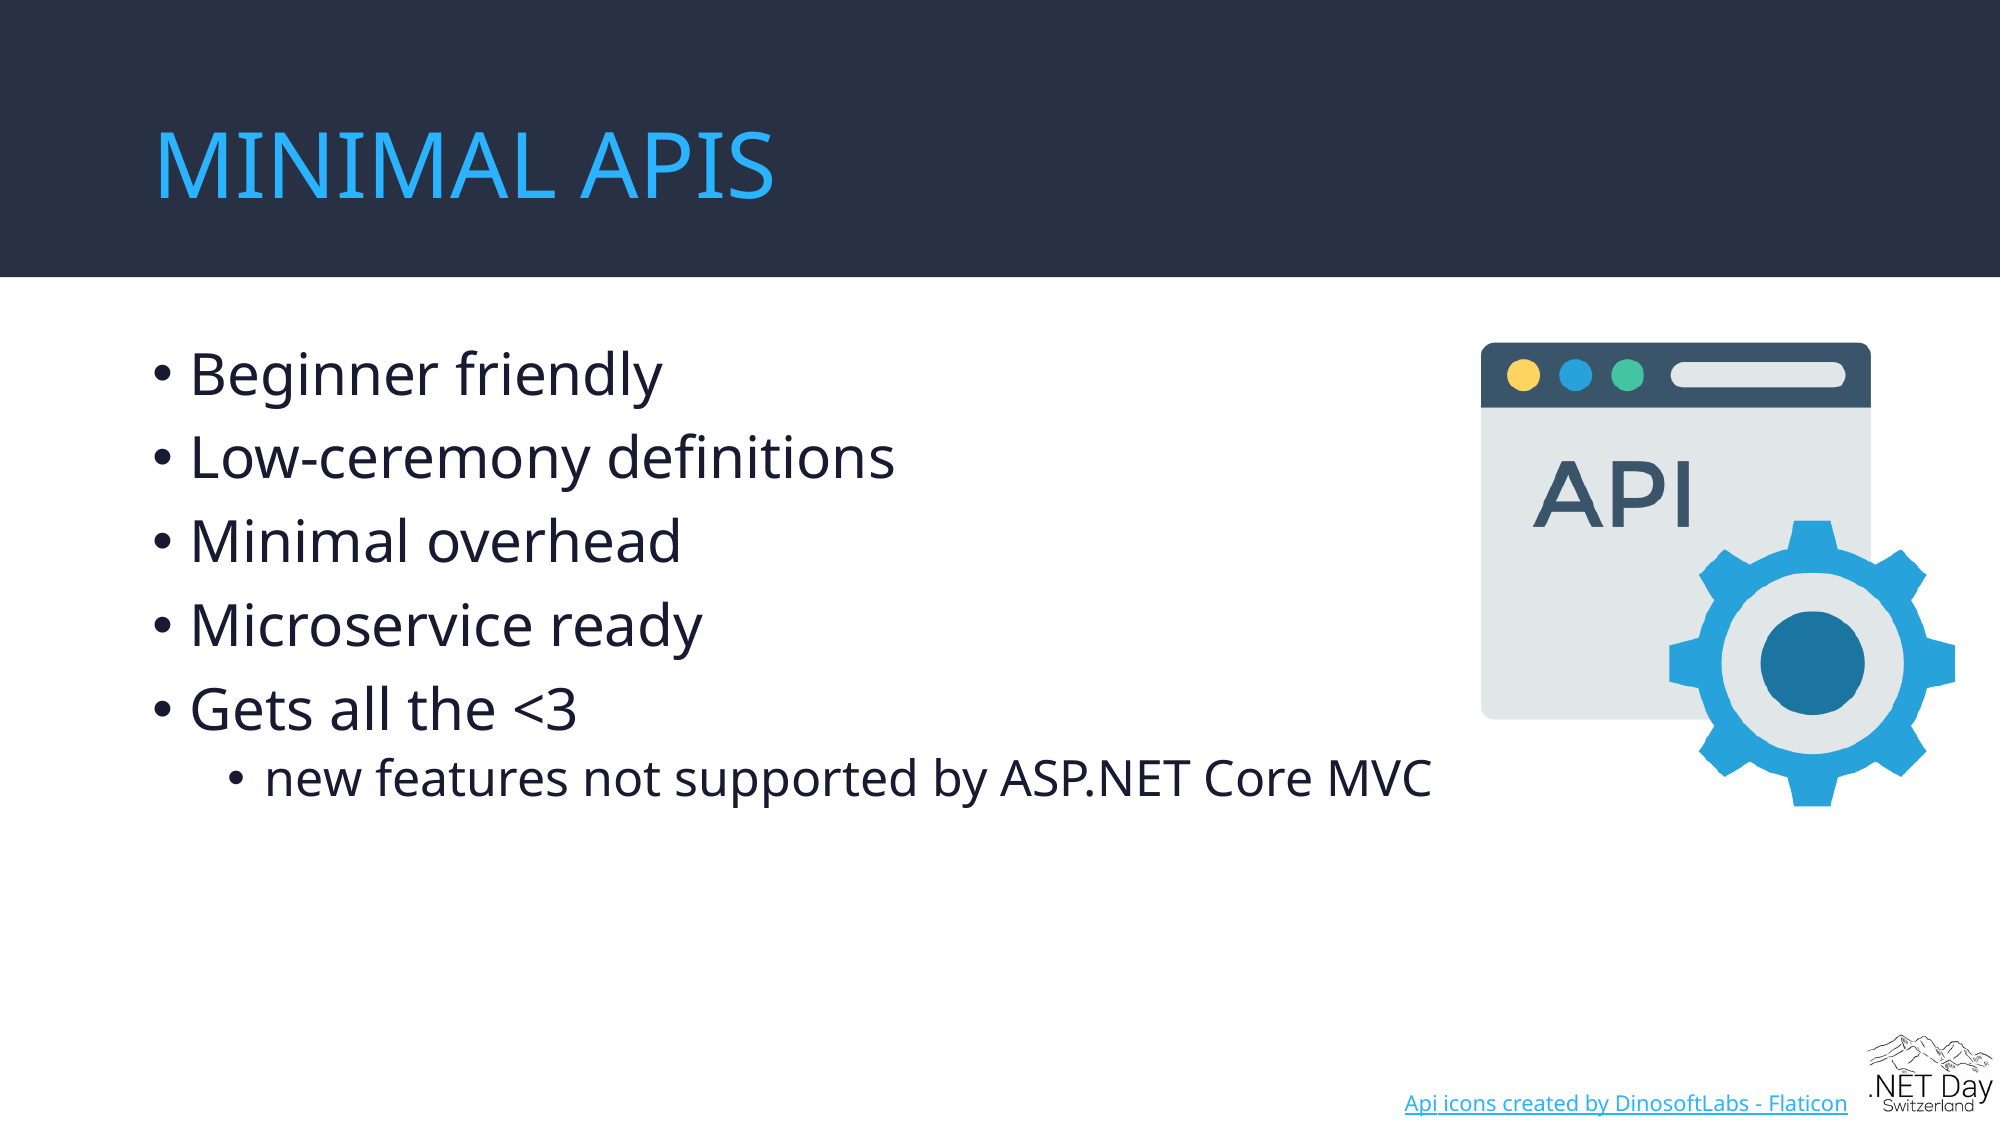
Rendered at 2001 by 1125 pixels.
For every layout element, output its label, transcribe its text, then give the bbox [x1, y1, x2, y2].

title Minimal APIs [137, 59, 1863, 278]
picture [1862, 1005, 1998, 1125]
list Beginner friendly Low-ceremony definitions Minimal overhead Microservice ready Gets all the <3 new features not supported by ASP.NET Core MVC [137, 337, 1863, 1014]
text_box Api icons created by DinosoftLabs - Flaticon [1345, 1082, 1863, 1125]
picture [1481, 337, 1955, 811]
